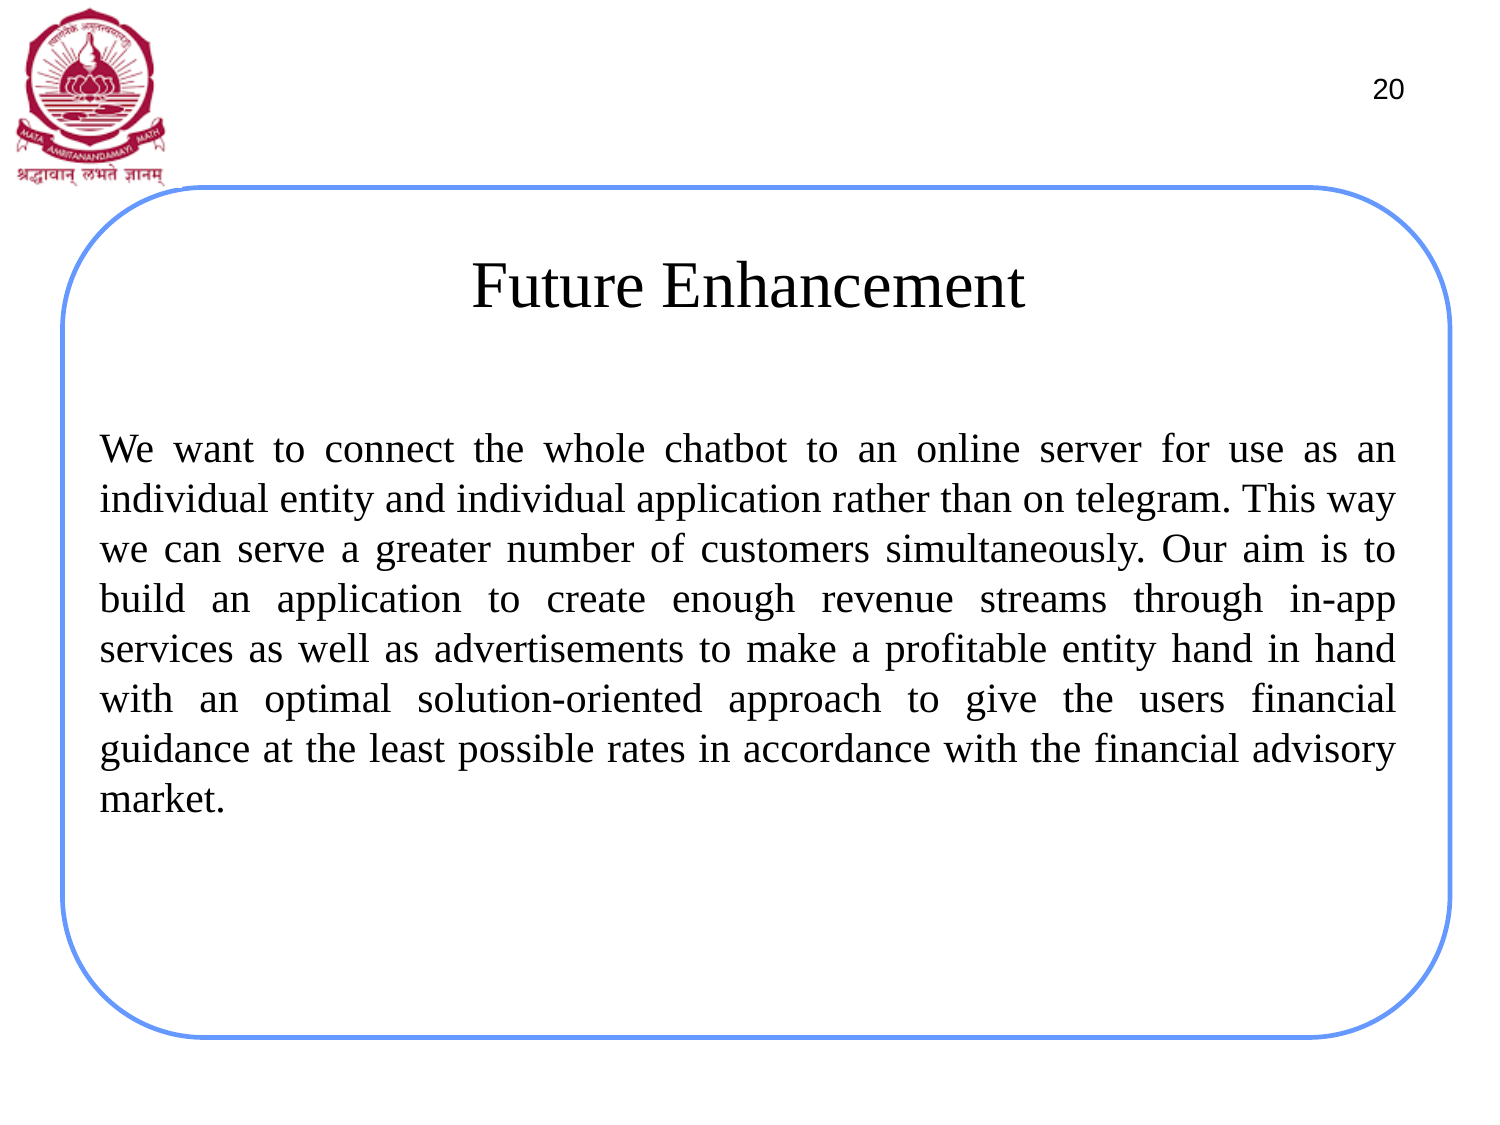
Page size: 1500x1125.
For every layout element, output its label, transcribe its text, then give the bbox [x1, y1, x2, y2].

text_box Future Enhancement We want to connect the whole chatbot to an online server for use as an individual entity and individual application rather than on telegram. This way we can serve a greater number of customers simultaneously. Our aim is to build an application to create enough revenue streams through in-app services as well as advertisements to make a profitable entity hand in hand with an optimal solution-oriented approach to give the users financial guidance at the least possible rates in accordance with the financial advisory market. [84, 233, 1413, 879]
picture [0, 6, 182, 188]
slide_number 20 [1362, 62, 1413, 110]
